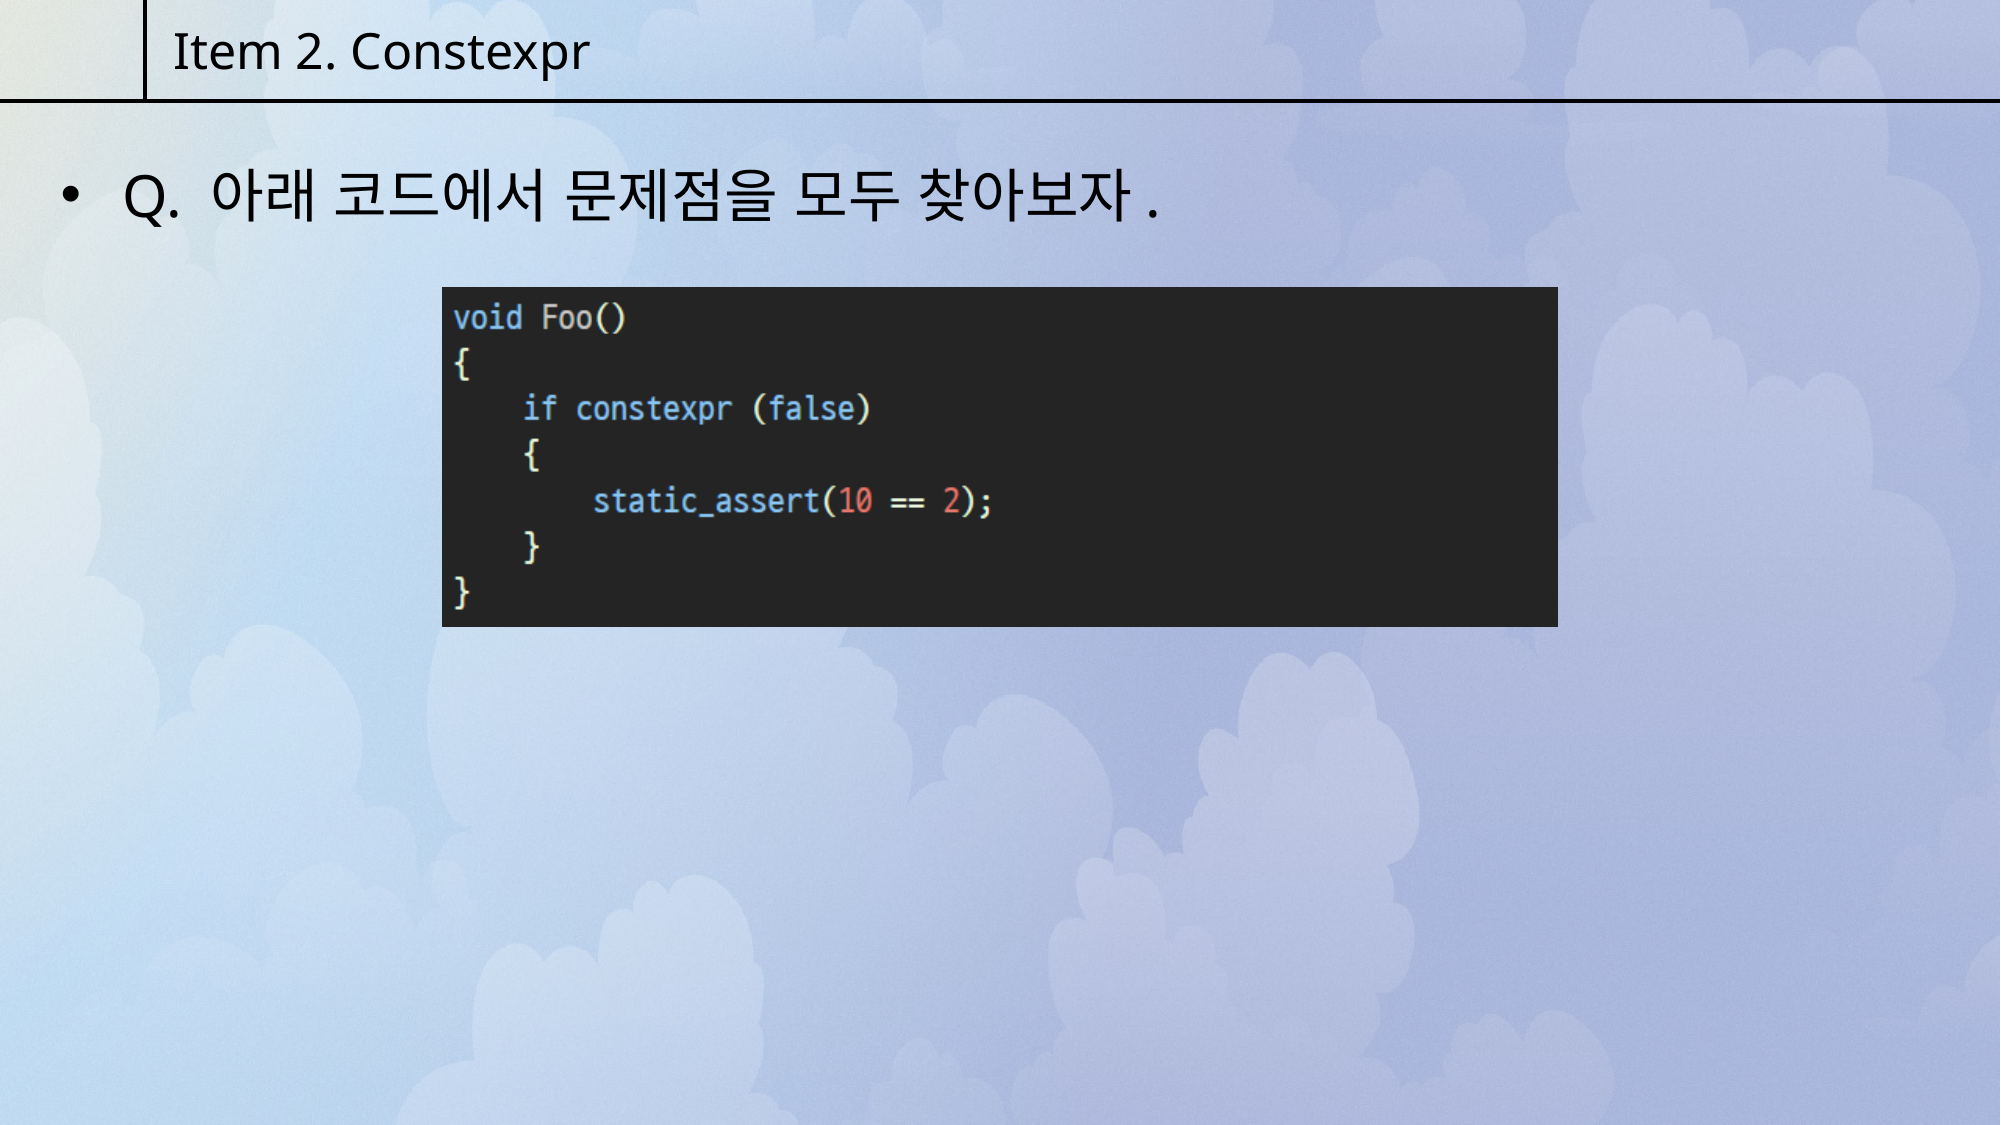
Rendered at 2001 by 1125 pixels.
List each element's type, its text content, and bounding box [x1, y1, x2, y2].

text_box Q. 아래 코드에서 문제점을 모두 찾아보자. [45, 151, 1784, 237]
picture [441, 287, 1559, 628]
text_box Item 2. Constexpr [149, 12, 2000, 88]
